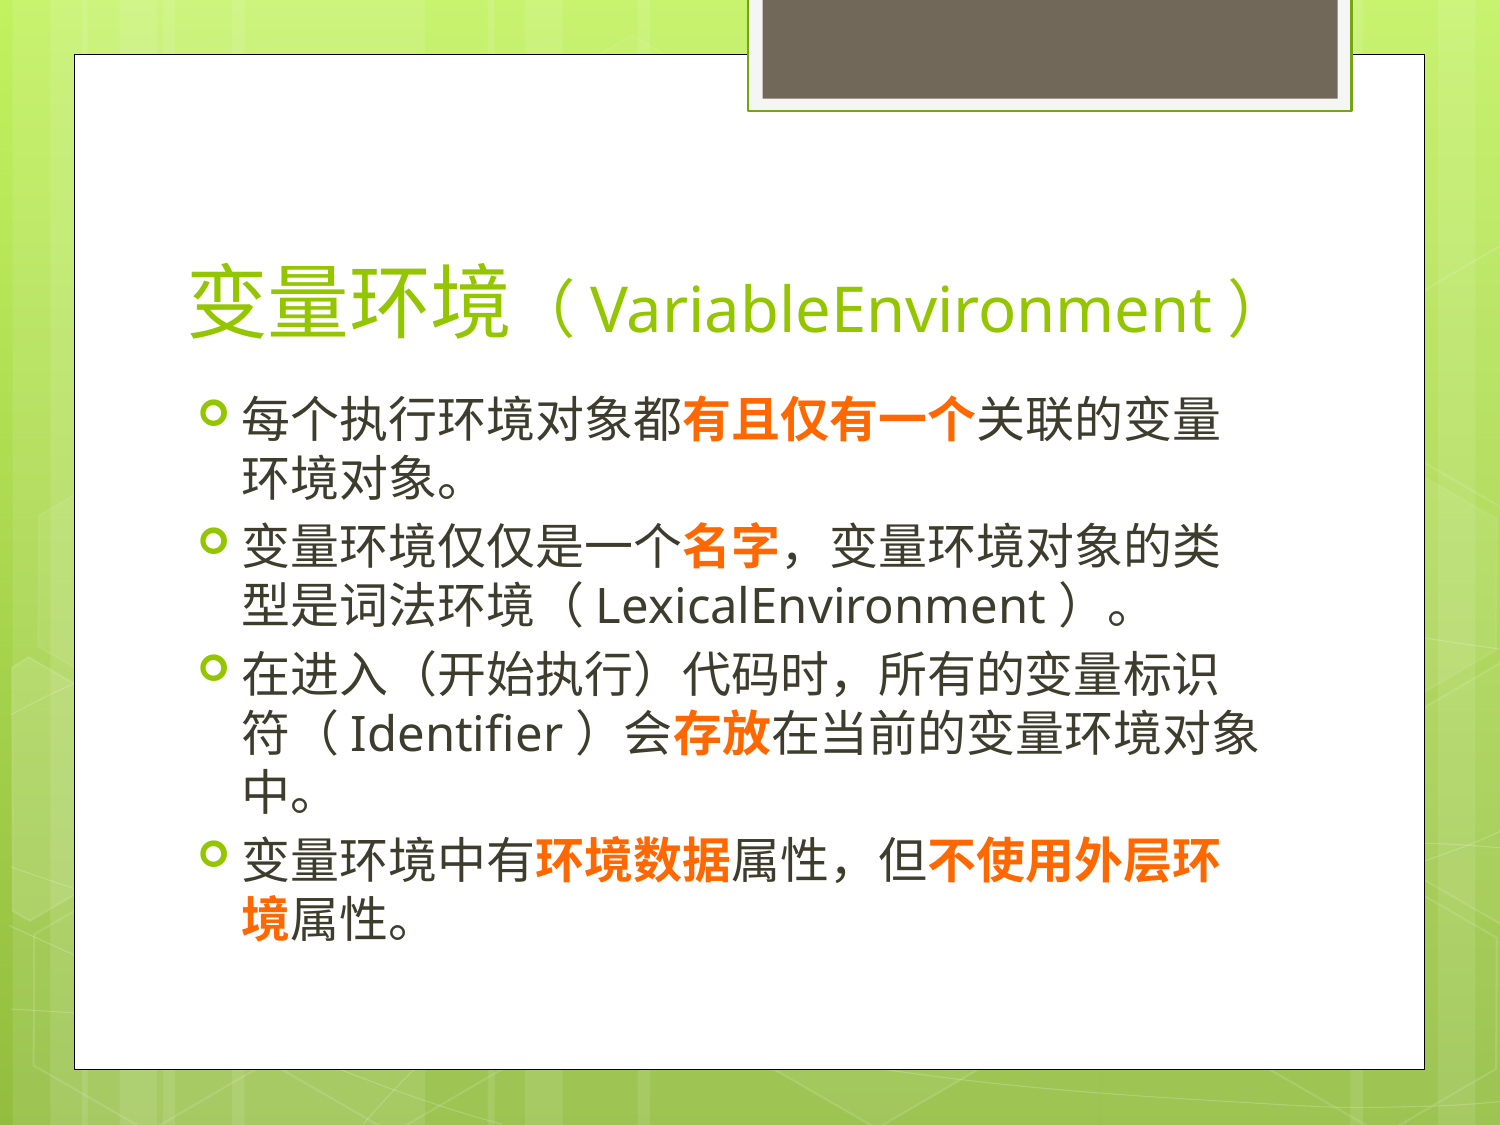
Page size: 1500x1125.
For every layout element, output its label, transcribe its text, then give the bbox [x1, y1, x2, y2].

list 每个执行环境对象都有且仅有一个关联的变量环境对象。 变量环境仅仅是一个名字，变量环境对象的类型是词法环境（LexicalEnvironment）。 在进入（开始执行）代码时，所有的变量标识符（Identifier）会存放在当前的变量环境对象中。 变量环境中有环境数据属性，但不使用外层环境属性。 [171, 381, 1283, 957]
title 变量环境（VariableEnvironment） [171, 168, 1324, 357]
